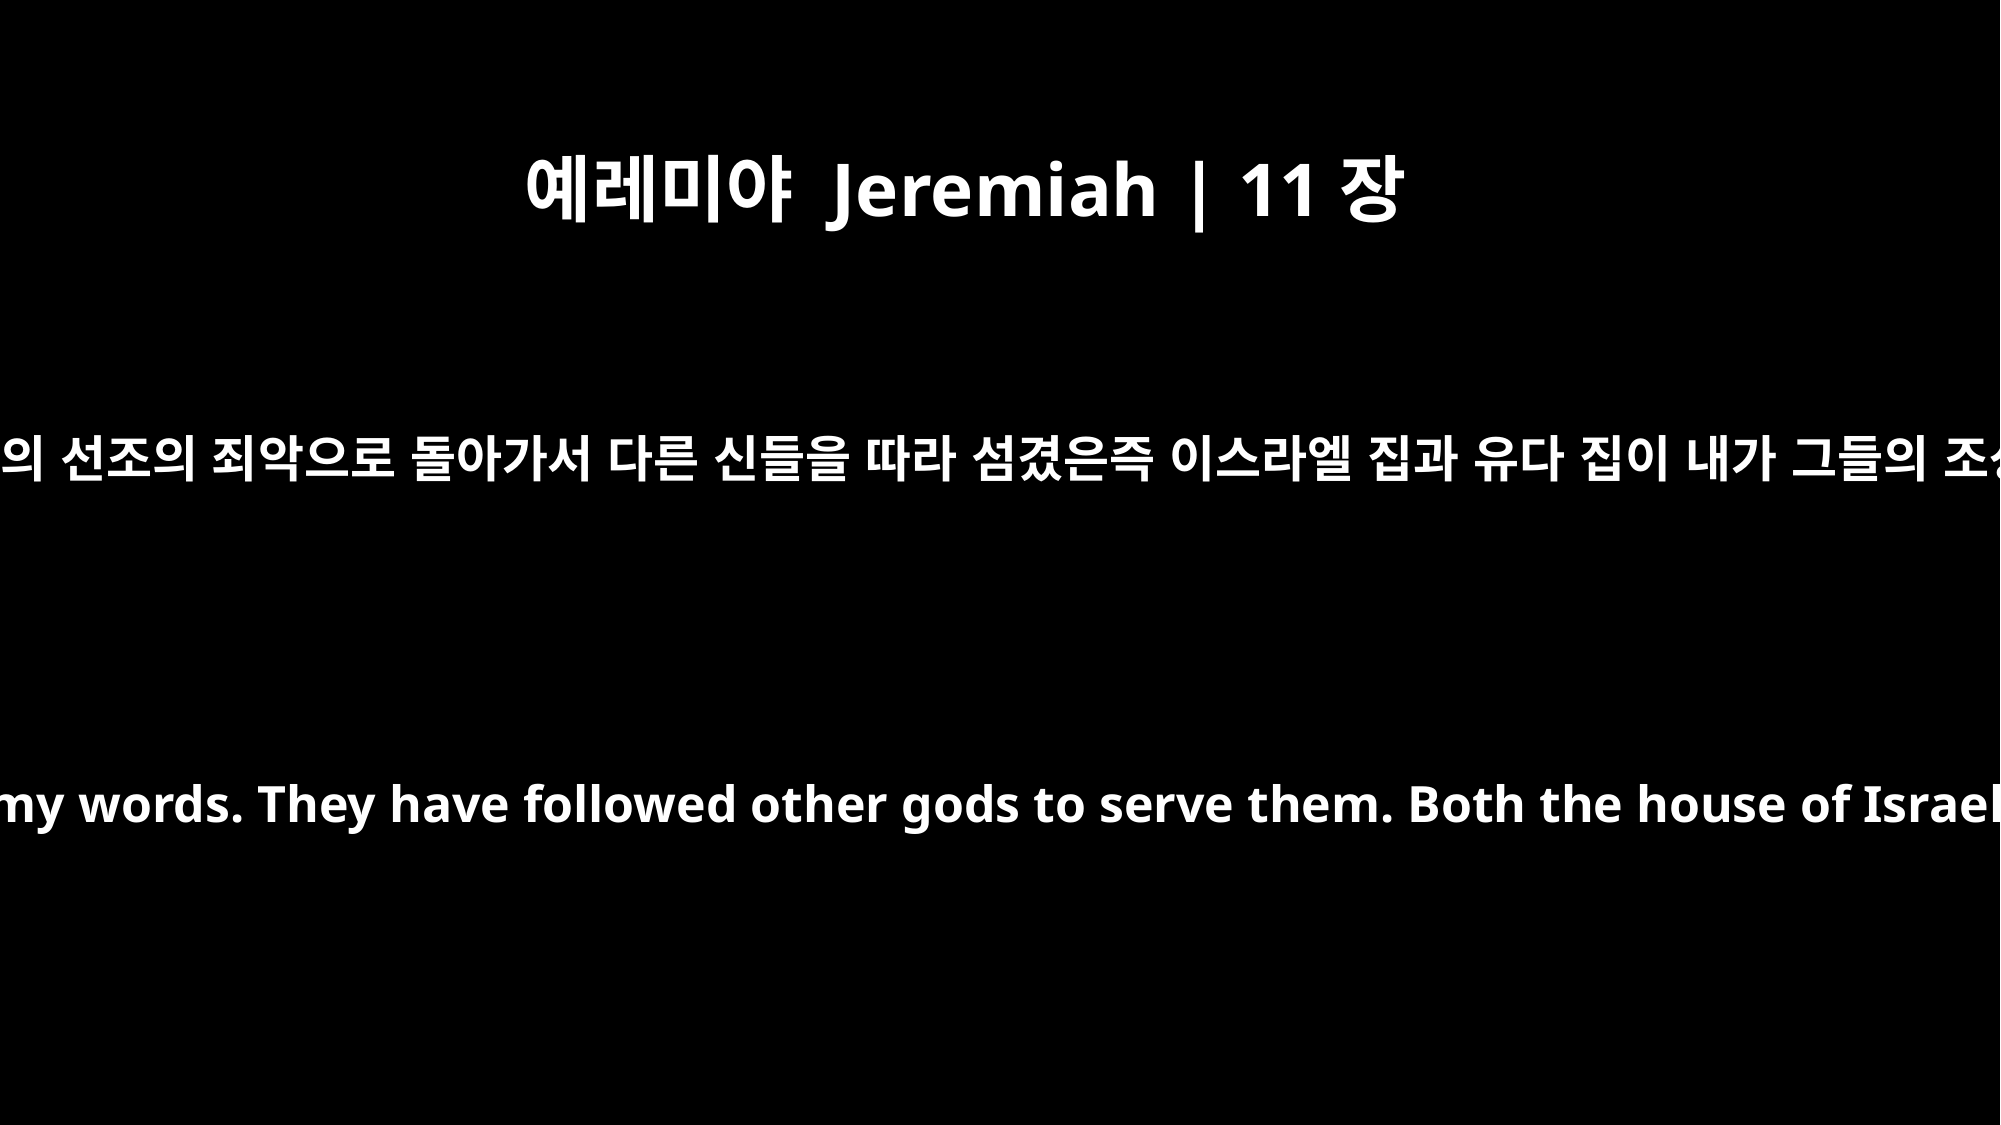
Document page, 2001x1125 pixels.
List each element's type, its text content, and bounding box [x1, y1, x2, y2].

text_box 예레미야 Jeremiah | 11장 [510, 136, 1422, 239]
text_box They have returned to the sins of their forefathers, who refused to listen to my words. They have followed other gods to serve them. Both the house of Israel and the house of Judah have broken the covenant I made with their forefathers. [0, 764, 2000, 900]
text_box 10 그들이 내 말 듣기를 거절한 자기들의 선조의 죄악으로 돌아가서 다른 신들을 따라 섬겼은즉 이스라엘 집과 유다 집이 내가 그들의 조상들과 맺은 언약을 깨뜨렸도다 [0, 359, 2000, 495]
